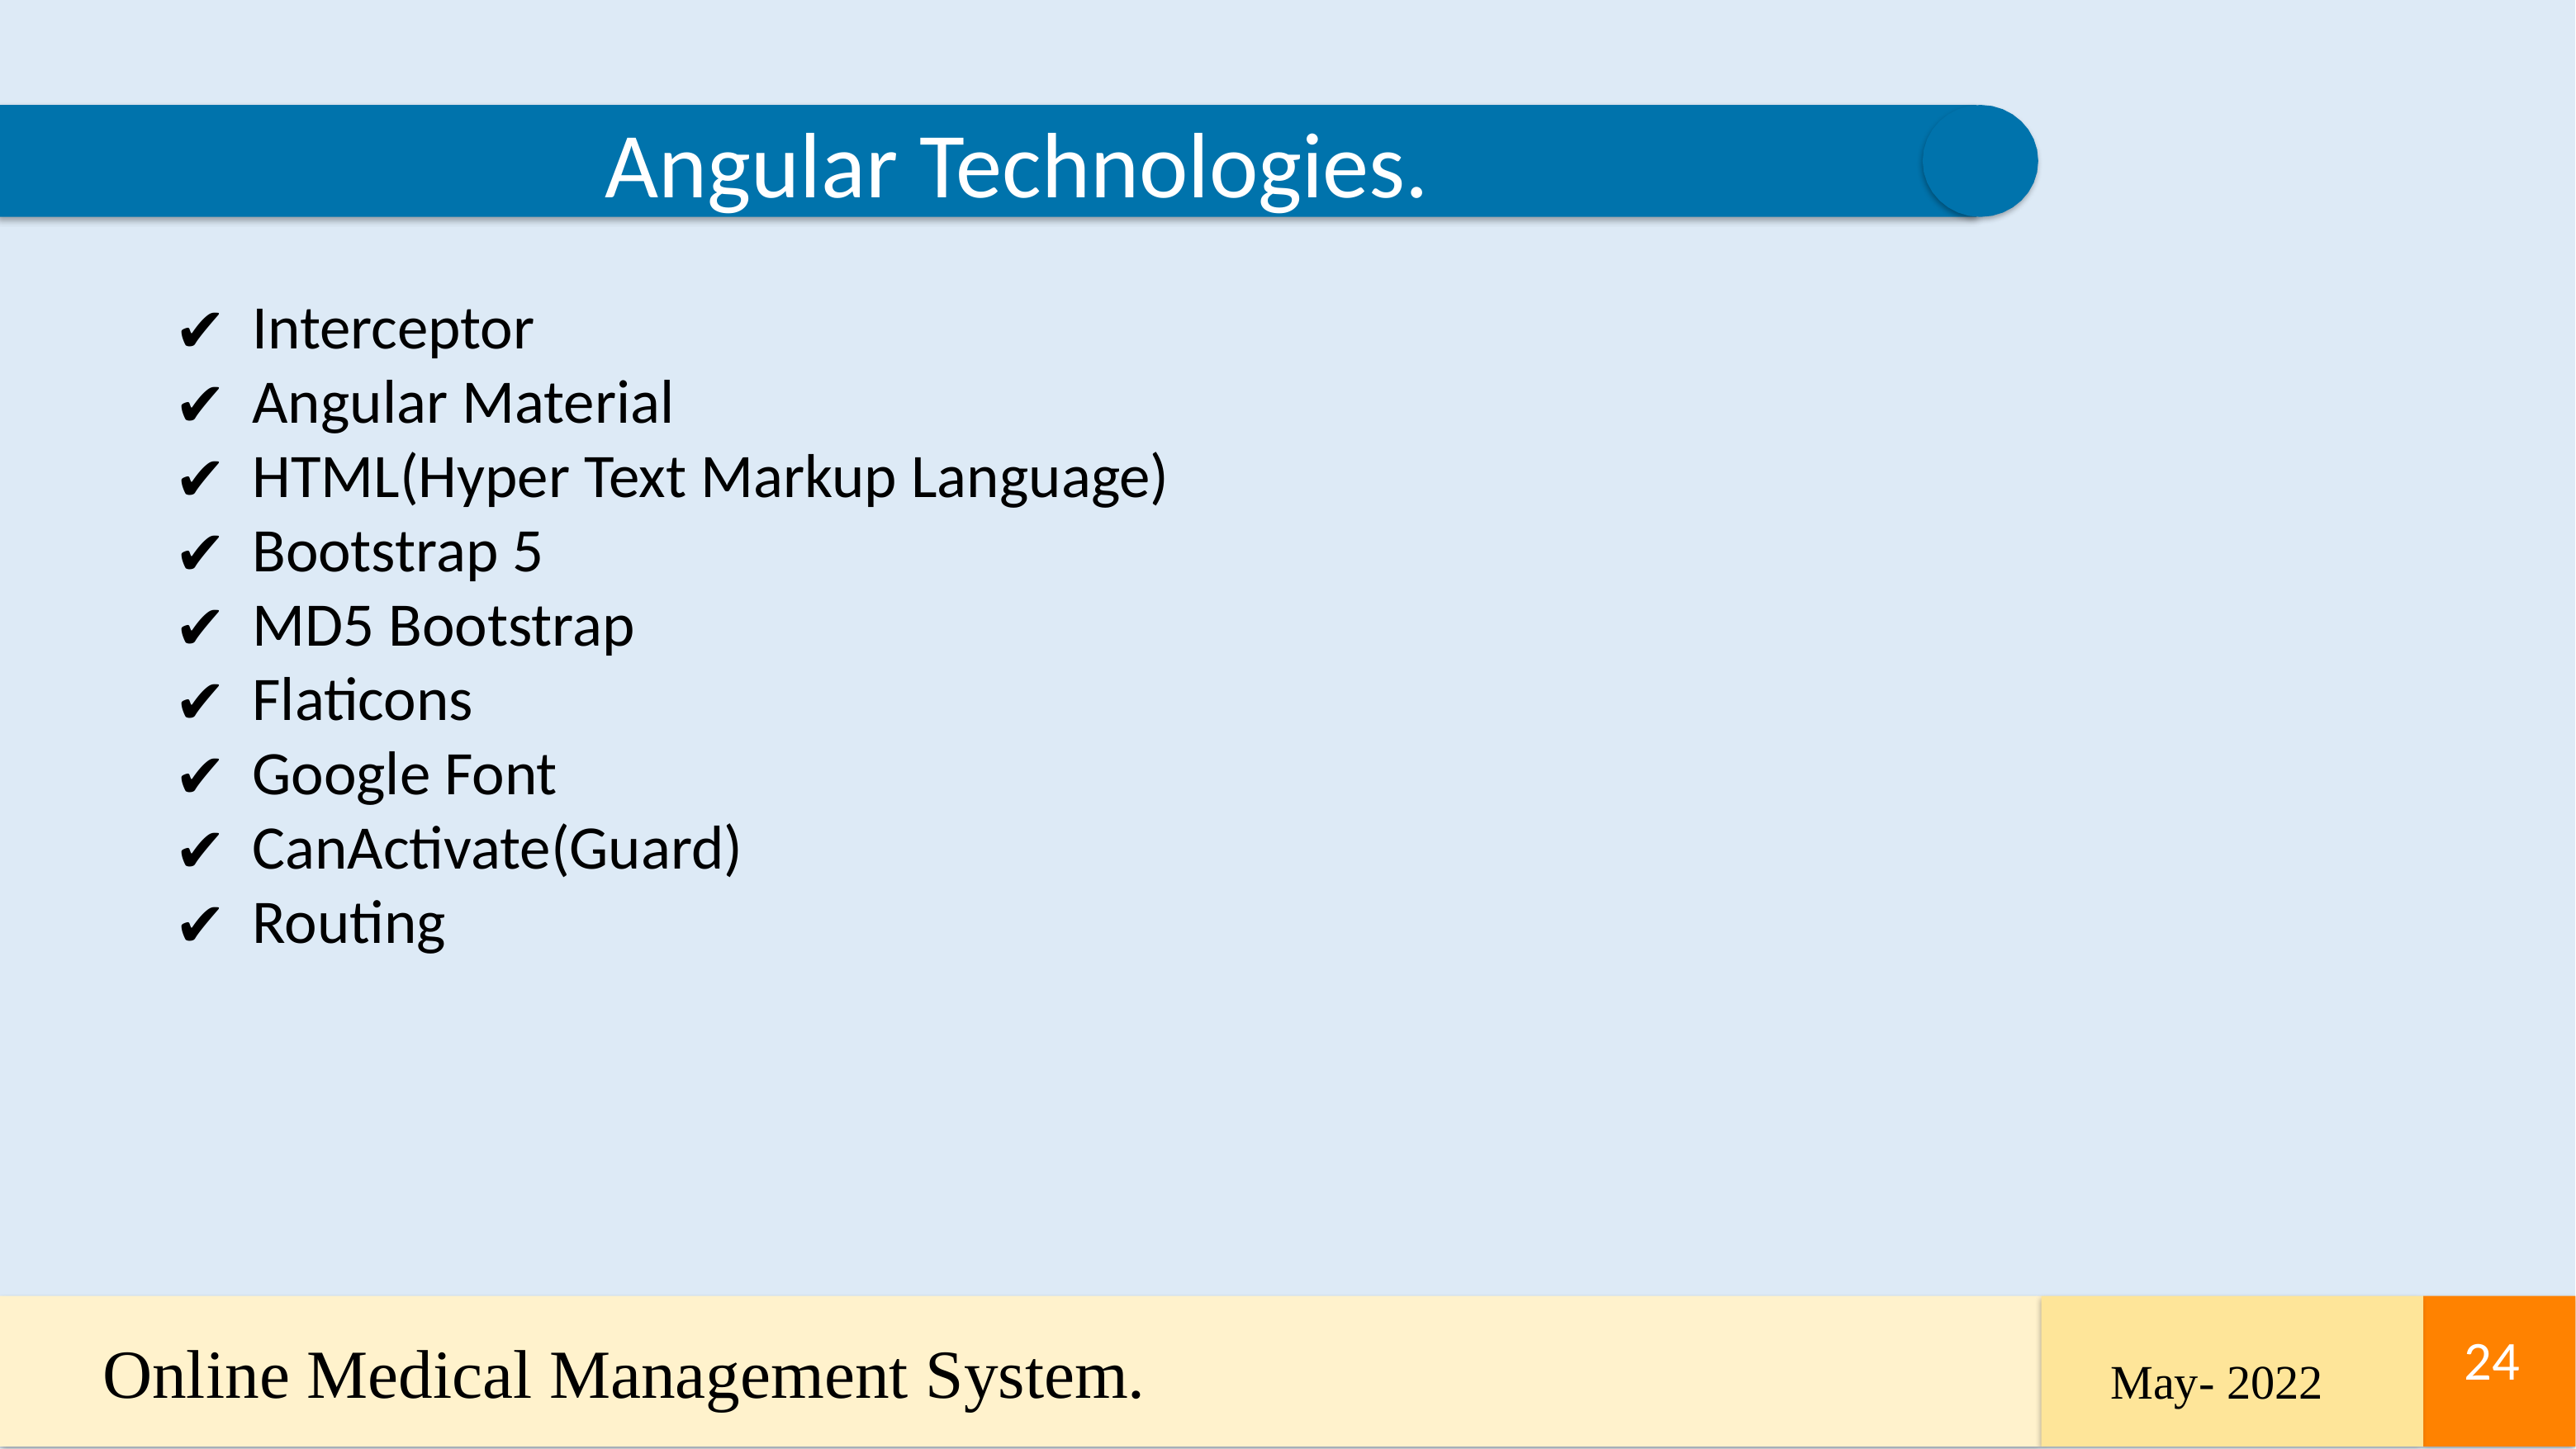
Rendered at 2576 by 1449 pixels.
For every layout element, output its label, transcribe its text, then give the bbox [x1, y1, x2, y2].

text_box Interceptor Angular Material HTML(Hyper Text Markup Language) Bootstrap 5 MD5 Bootstrap Flaticons Google Font CanActivate(Guard) Routing [162, 280, 2269, 962]
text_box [0, 1295, 2576, 1447]
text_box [0, 104, 2039, 218]
